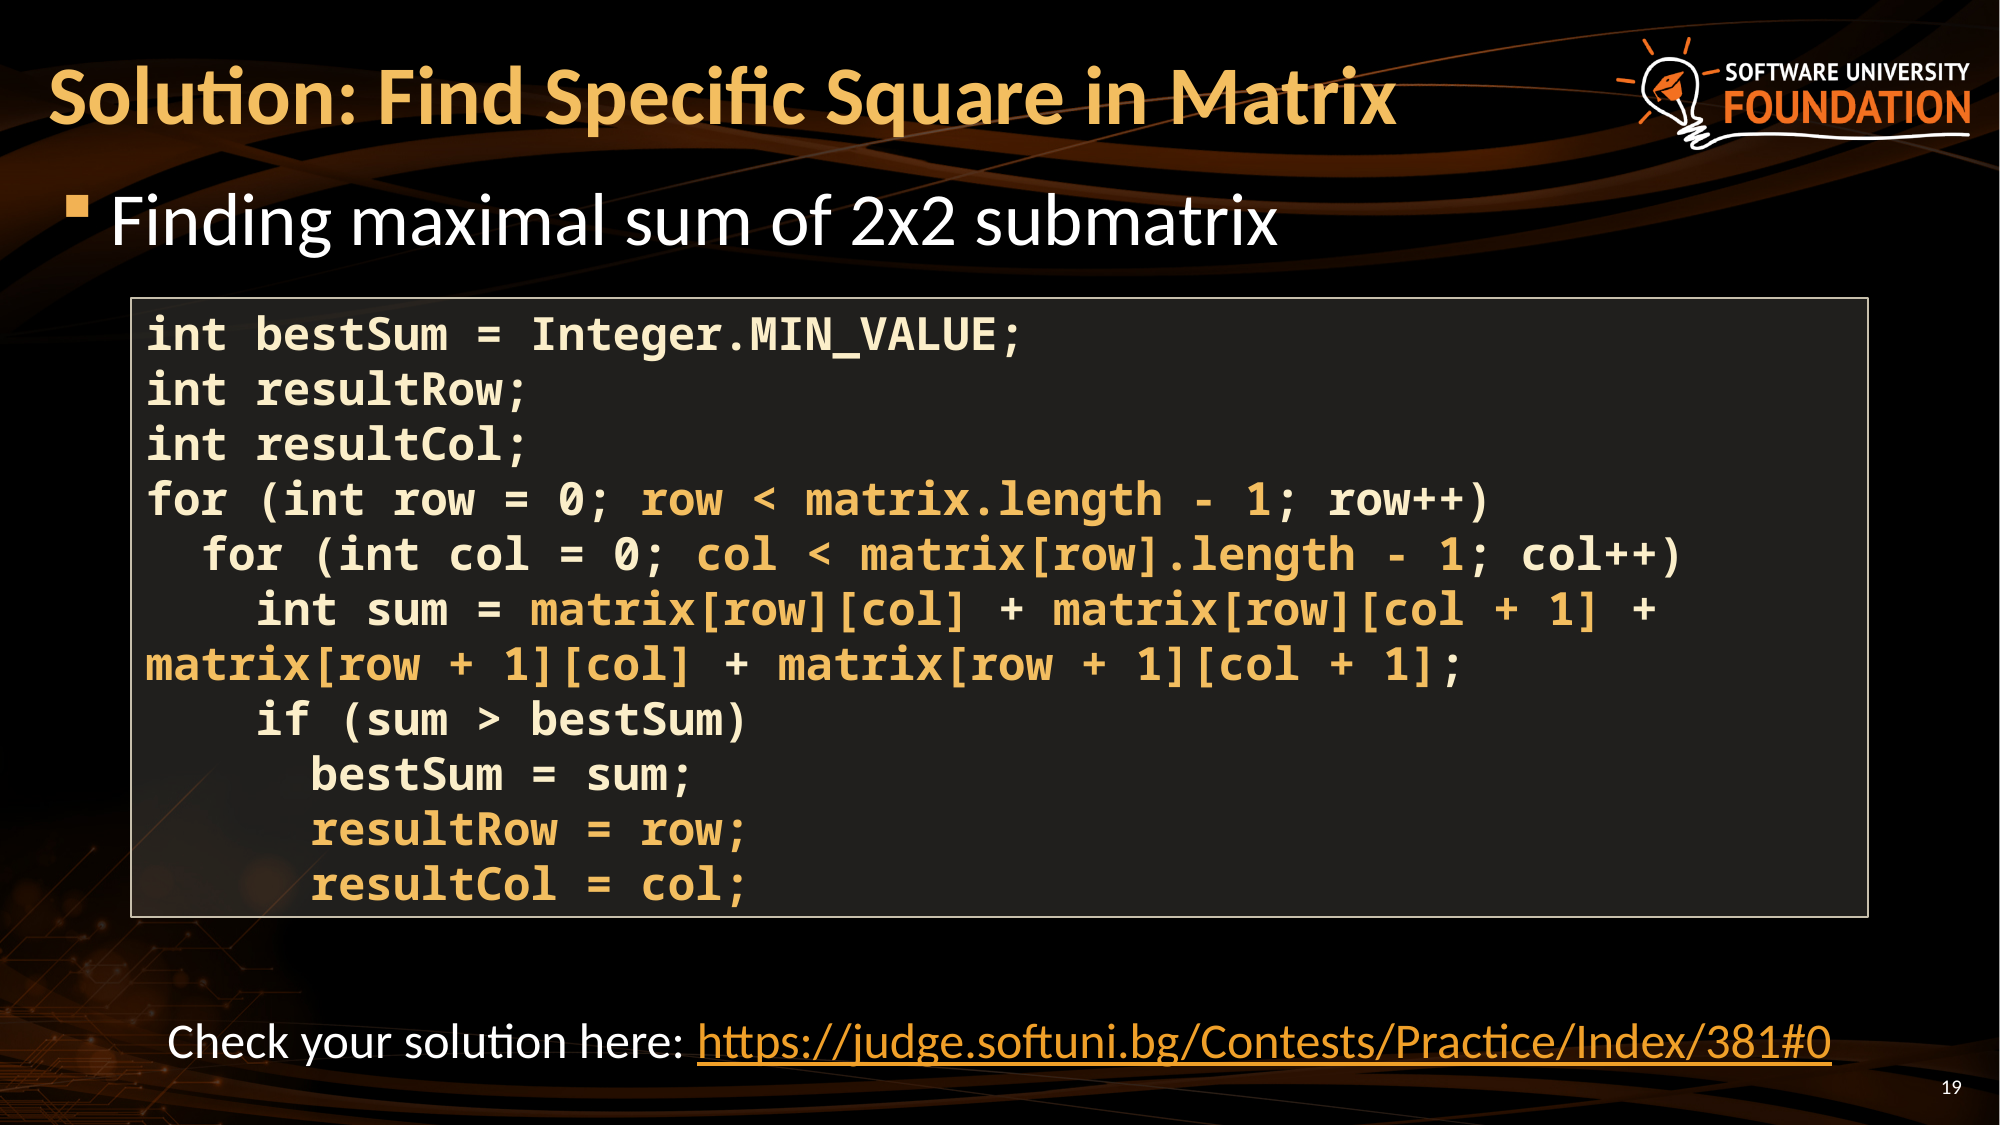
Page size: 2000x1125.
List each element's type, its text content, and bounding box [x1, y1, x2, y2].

text_box int bestSum = Integer.MIN_VALUE; int resultRow; int resultCol; for (int row = 0; row < matrix.length - 1; row++) for (int col = 0; col < matrix[row].length - 1; col++) int sum = matrix[row][col] + matrix[row][col + 1] + matrix[row + 1][col] + matrix[row + 1][col + 1]; if (sum > bestSum) bestSum = sum; resultRow = row; resultCol = col; [130, 297, 1869, 918]
title Solution: Find Specific Square in Matrix [30, 6, 1602, 189]
picture [0, 0, 2000, 1125]
text_box Check your solution here: https://judge.softuni.bg/Contests/Practice/Index/381#0 [78, 1001, 1922, 1077]
slide_number 19 [1897, 1070, 1968, 1103]
list Finding maximal sum of 2x2 submatrix [42, 164, 1935, 1018]
